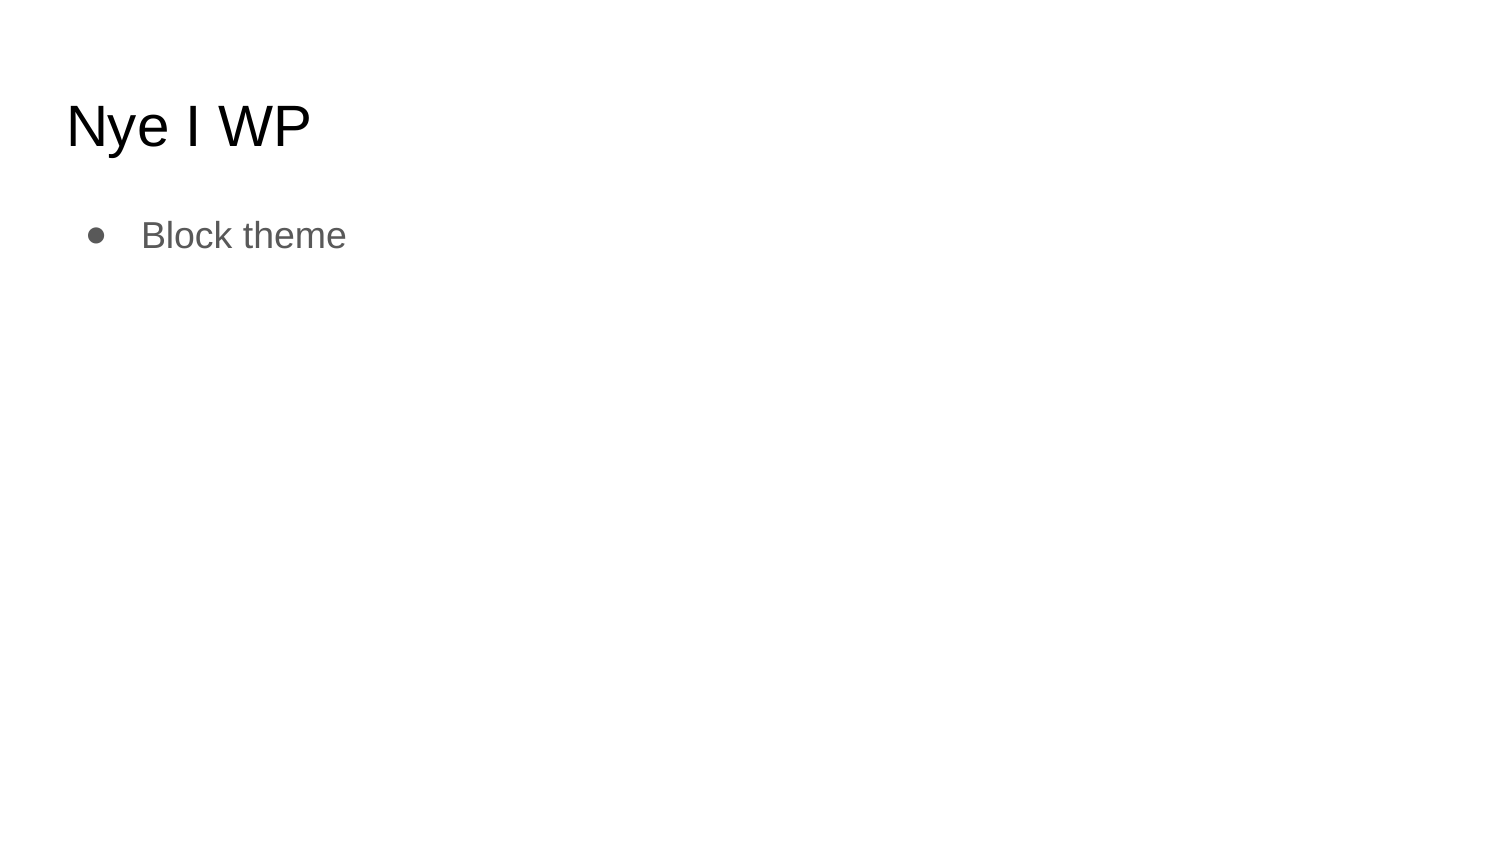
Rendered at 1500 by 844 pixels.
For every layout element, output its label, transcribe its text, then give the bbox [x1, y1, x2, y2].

title Nye I WP [51, 72, 1449, 167]
list Block theme [51, 189, 1449, 750]
